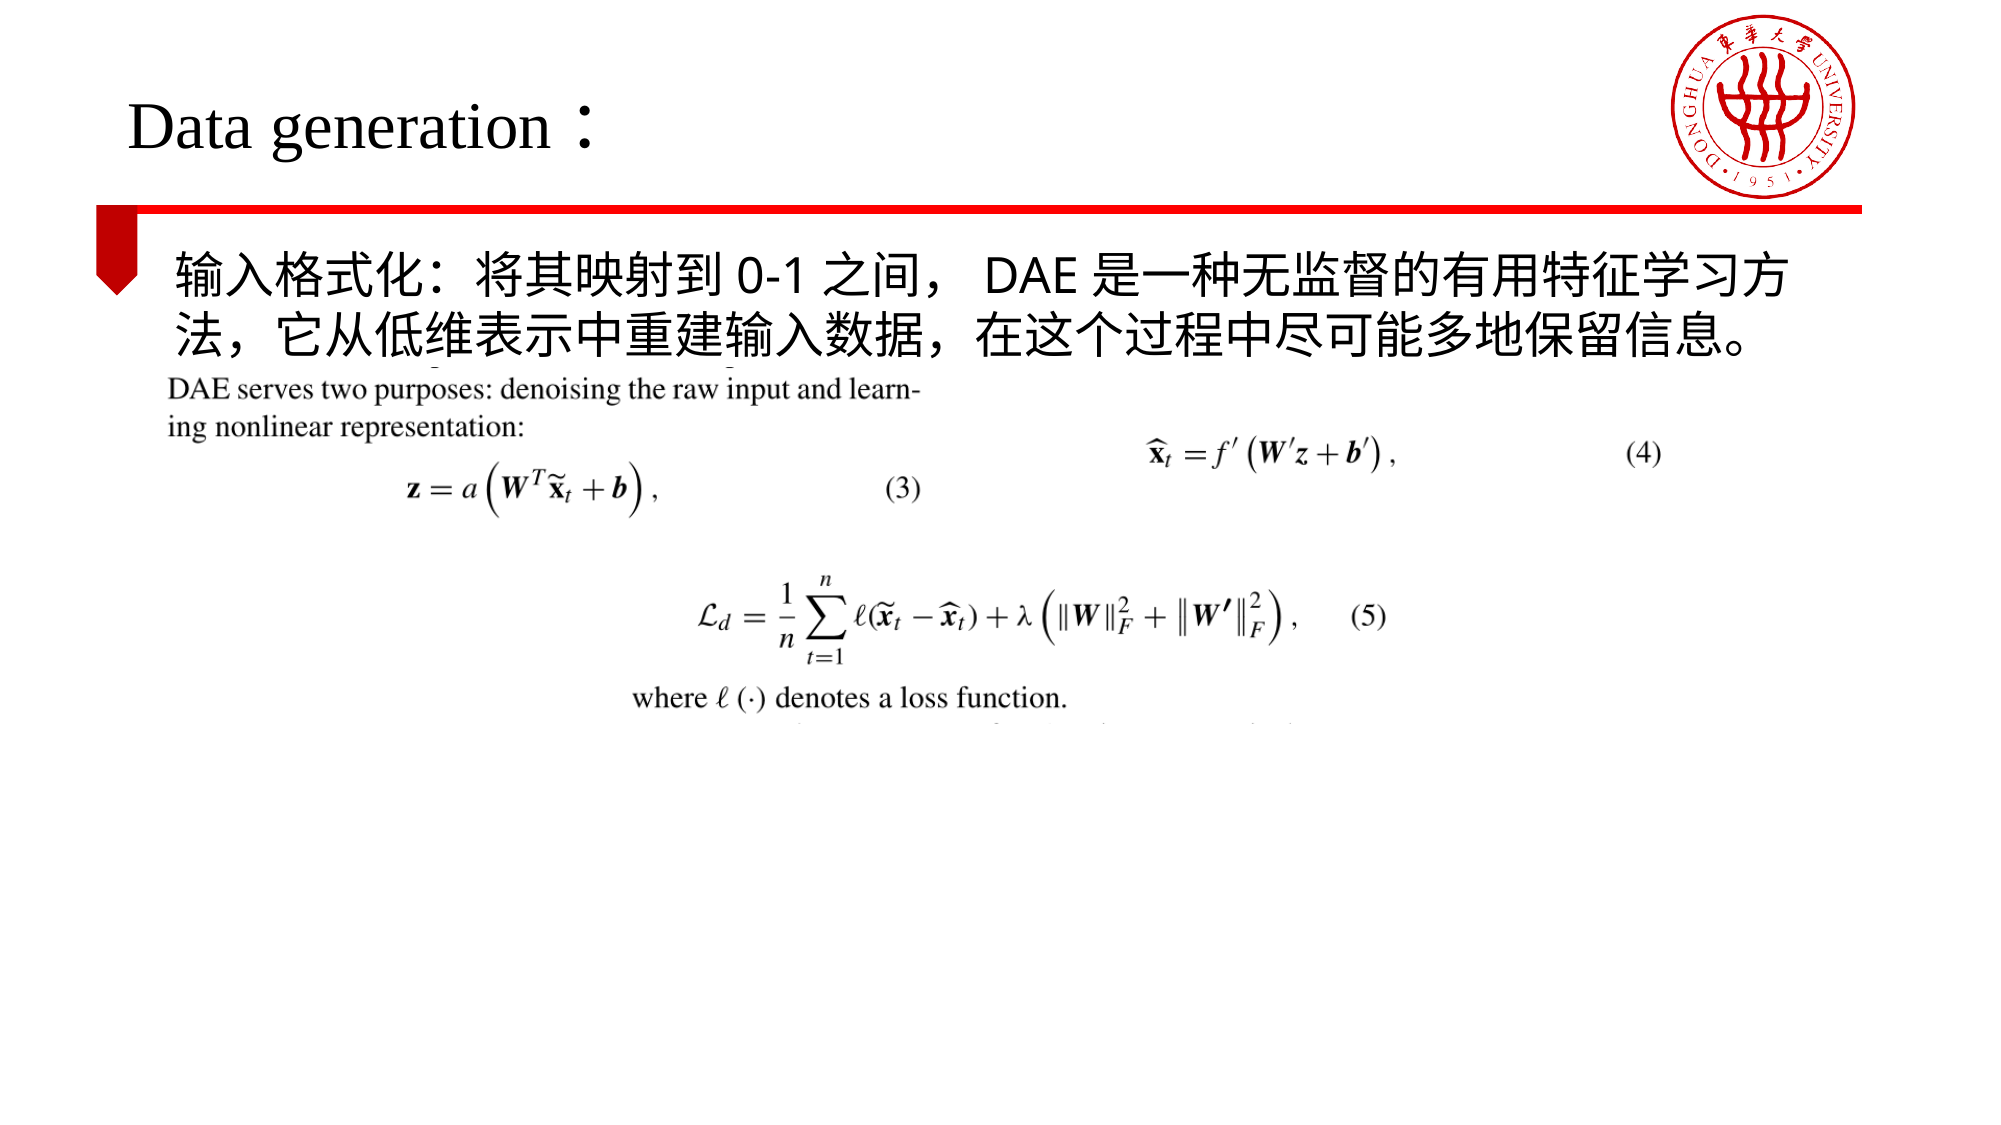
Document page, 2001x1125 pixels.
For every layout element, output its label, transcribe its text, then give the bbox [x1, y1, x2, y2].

picture [624, 562, 1390, 724]
text_box Data generation： [112, 74, 1113, 170]
text_box 输入格式化：将其映射到0-1之间，DAE是一种无监督的有用特征学习方法，它从低维表示中重建输入数据，在这个过程中尽可能多地保留信息。 [160, 236, 1856, 1107]
picture [1663, 13, 1863, 201]
picture [1112, 413, 1685, 488]
picture [160, 367, 933, 534]
